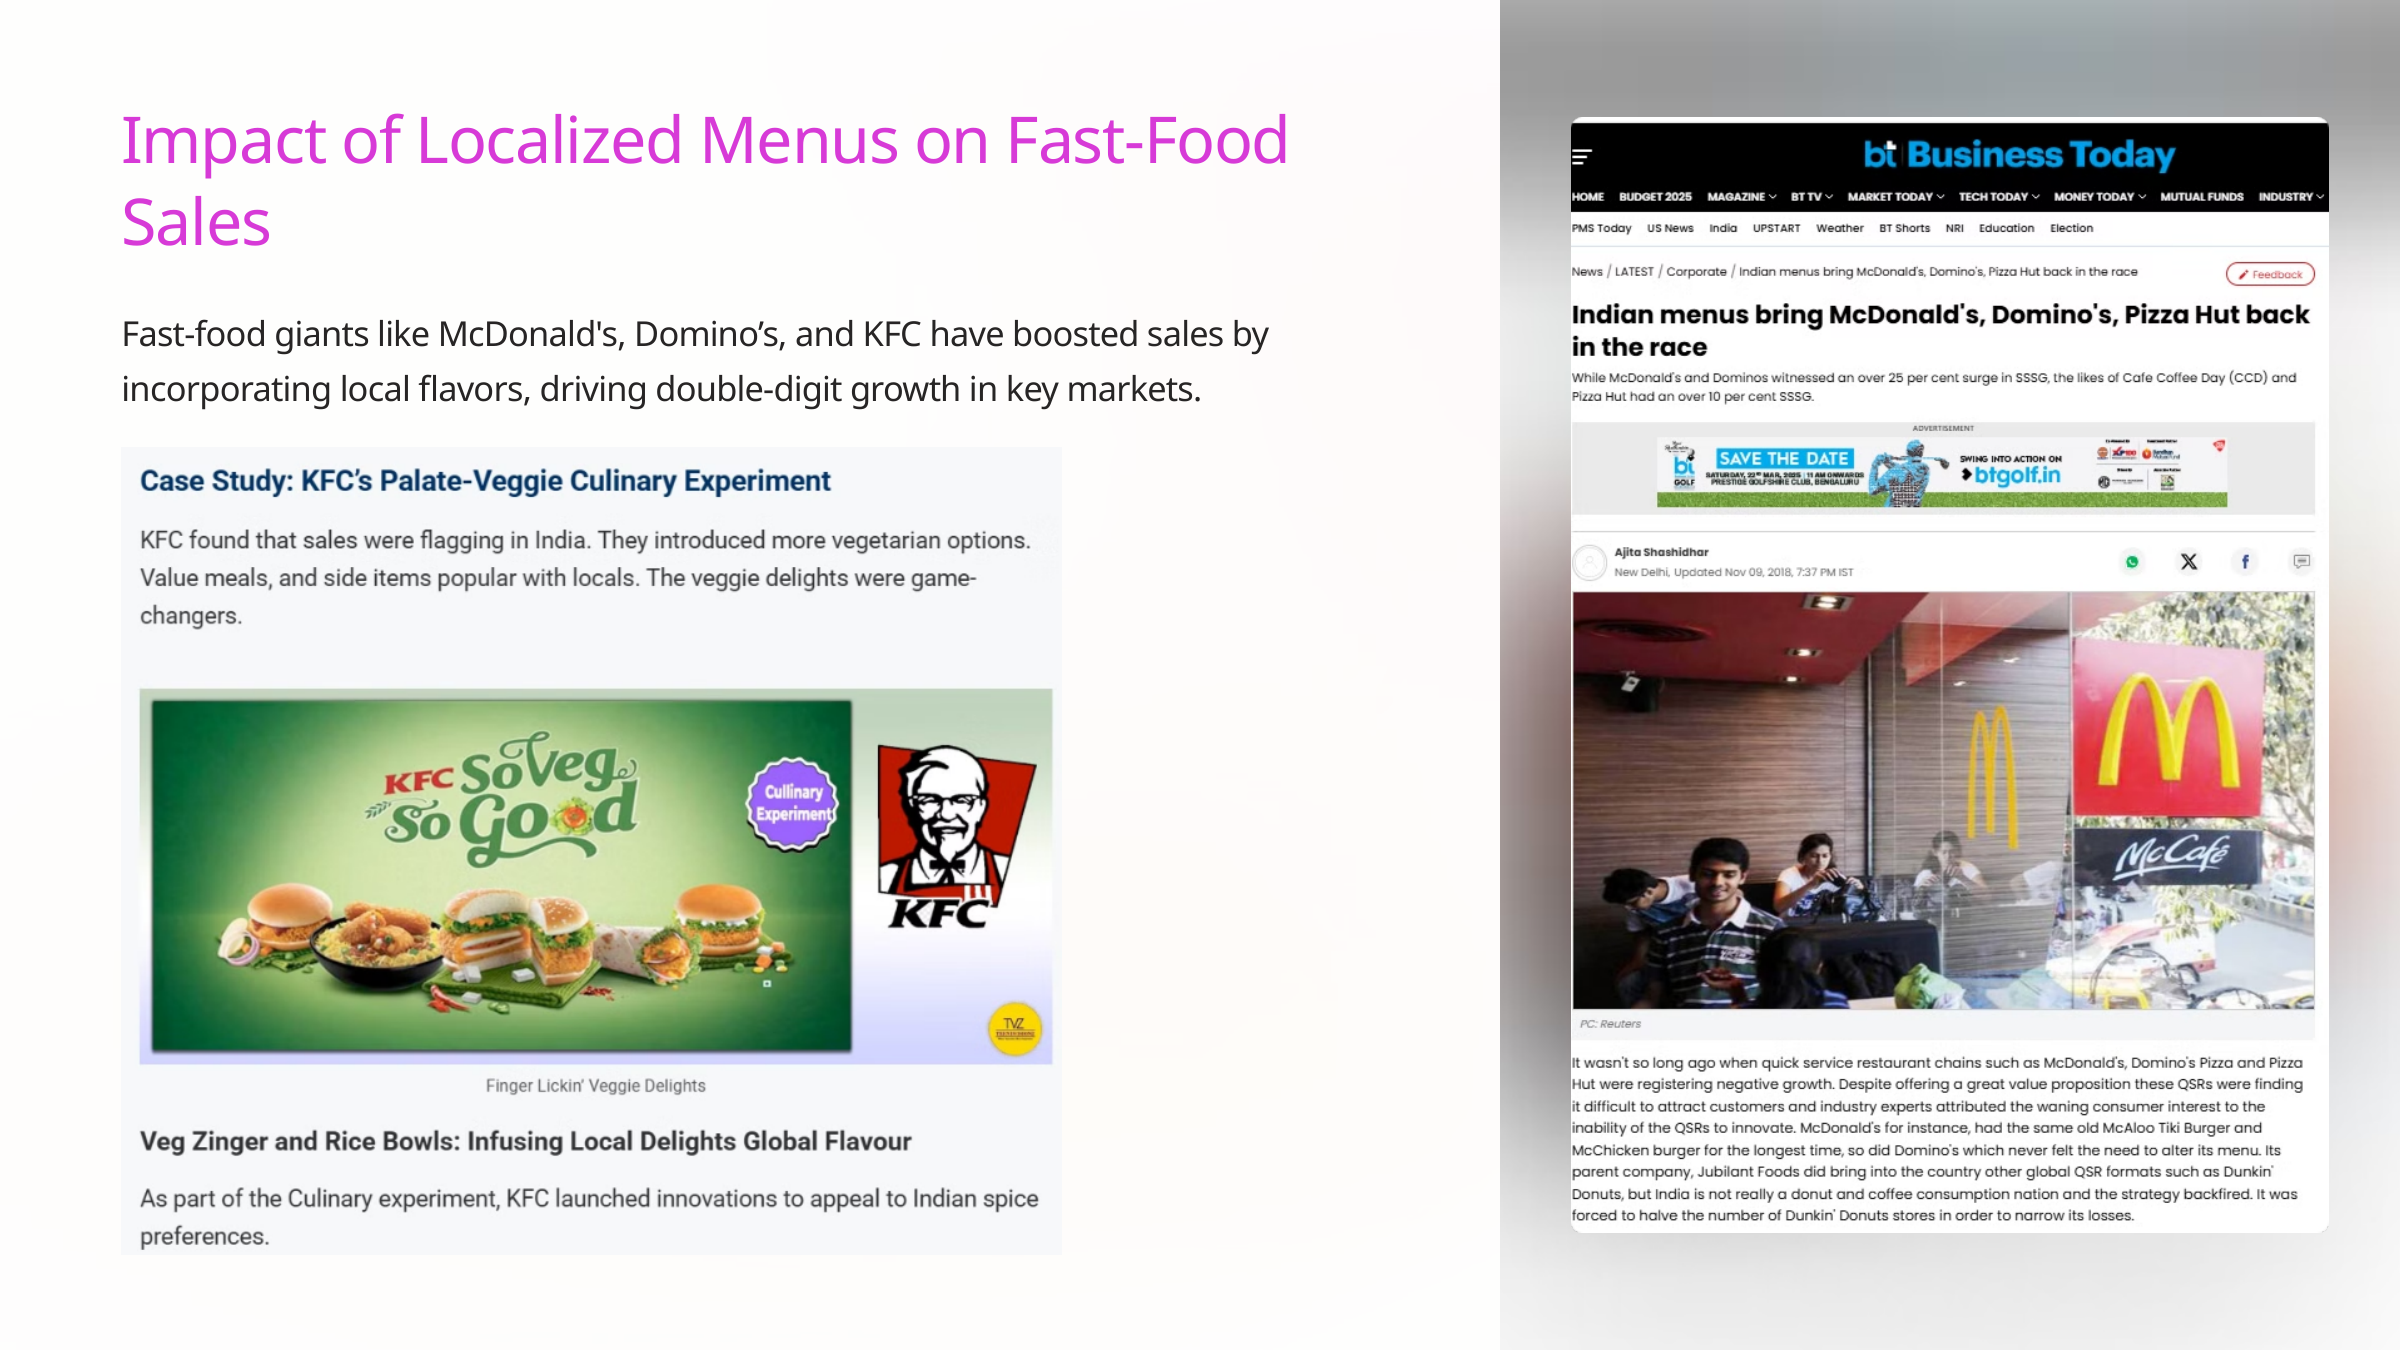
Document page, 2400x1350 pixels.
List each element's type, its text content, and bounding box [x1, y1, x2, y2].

text_box Impact of Localized Menus on Fast-Food Sales [121, 95, 1379, 259]
picture [121, 447, 1062, 1255]
text_box Fast-food giants like McDonald's, Domino’s, and KFC have boosted sales by incorporating local flavors, driving double-digit growth in key markets. [121, 297, 1379, 409]
picture [1499, 0, 2400, 1350]
